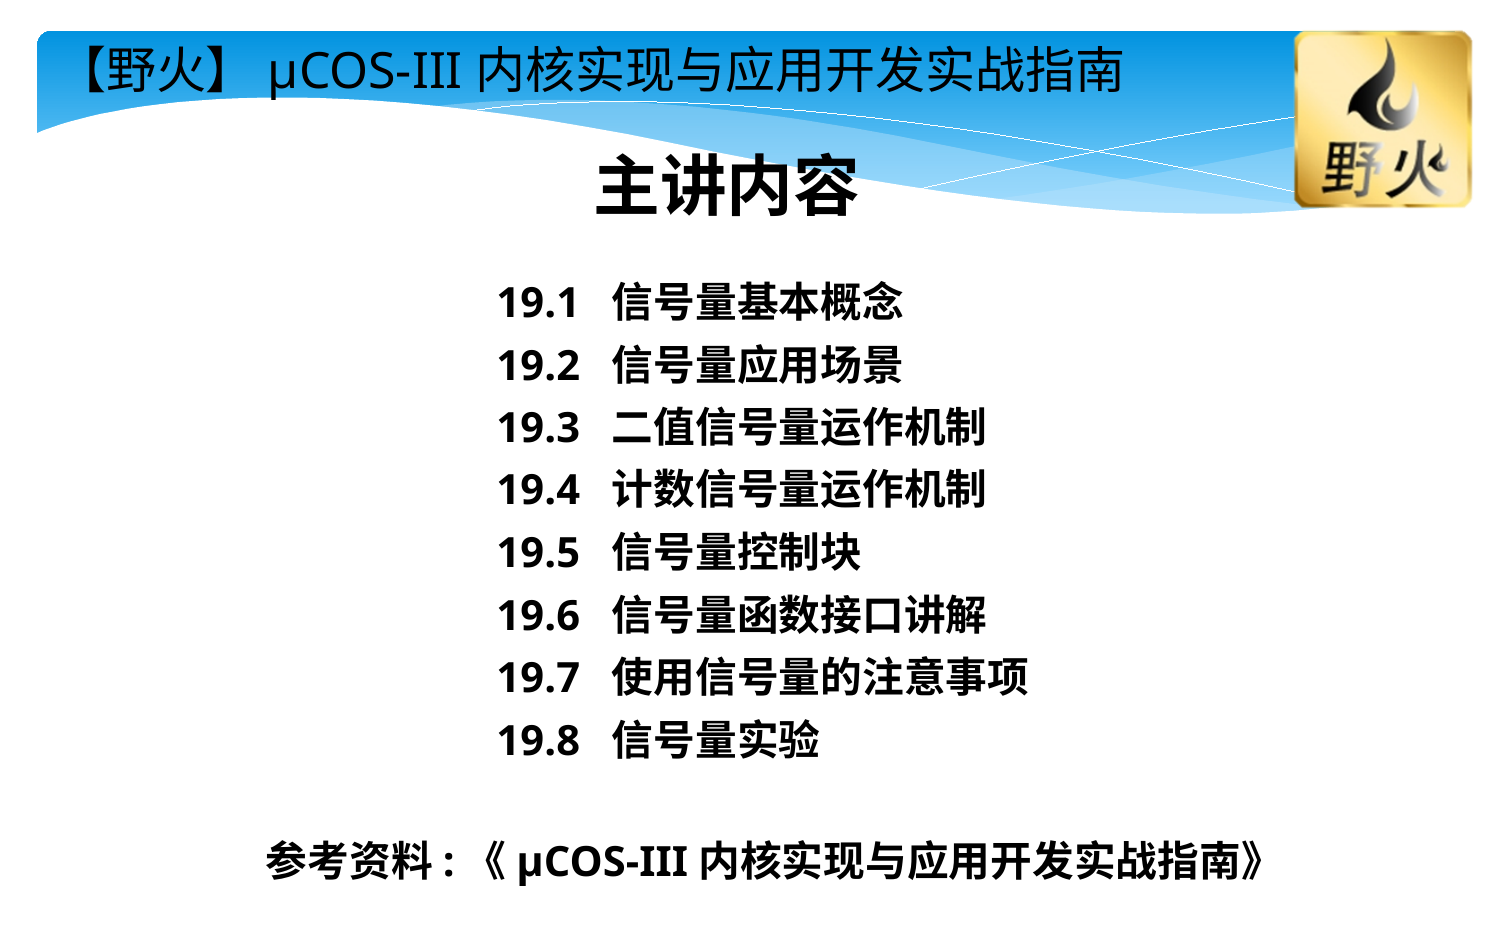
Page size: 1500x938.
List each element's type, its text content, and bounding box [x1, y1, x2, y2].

picture [1272, 4, 1498, 230]
text_box 主讲内容 [254, 136, 1200, 232]
text_box 参考资料:《μCOS-III内核实现与应用开发实战指南》 [225, 802, 1324, 893]
text_box 【野火】μCOS-III内核实现与应用开发实战指南 [41, 31, 1258, 103]
text_box 19.1 信号量基本概念 19.2 信号量应用场景 19.3 二值信号量运作机制 19.4 计数信号量运作机制 19.5 信号量控制块 19.6 信号量函数接口讲解 19.7 使用信号量的注意事项 19.8 信号量实验 [481, 256, 1045, 771]
